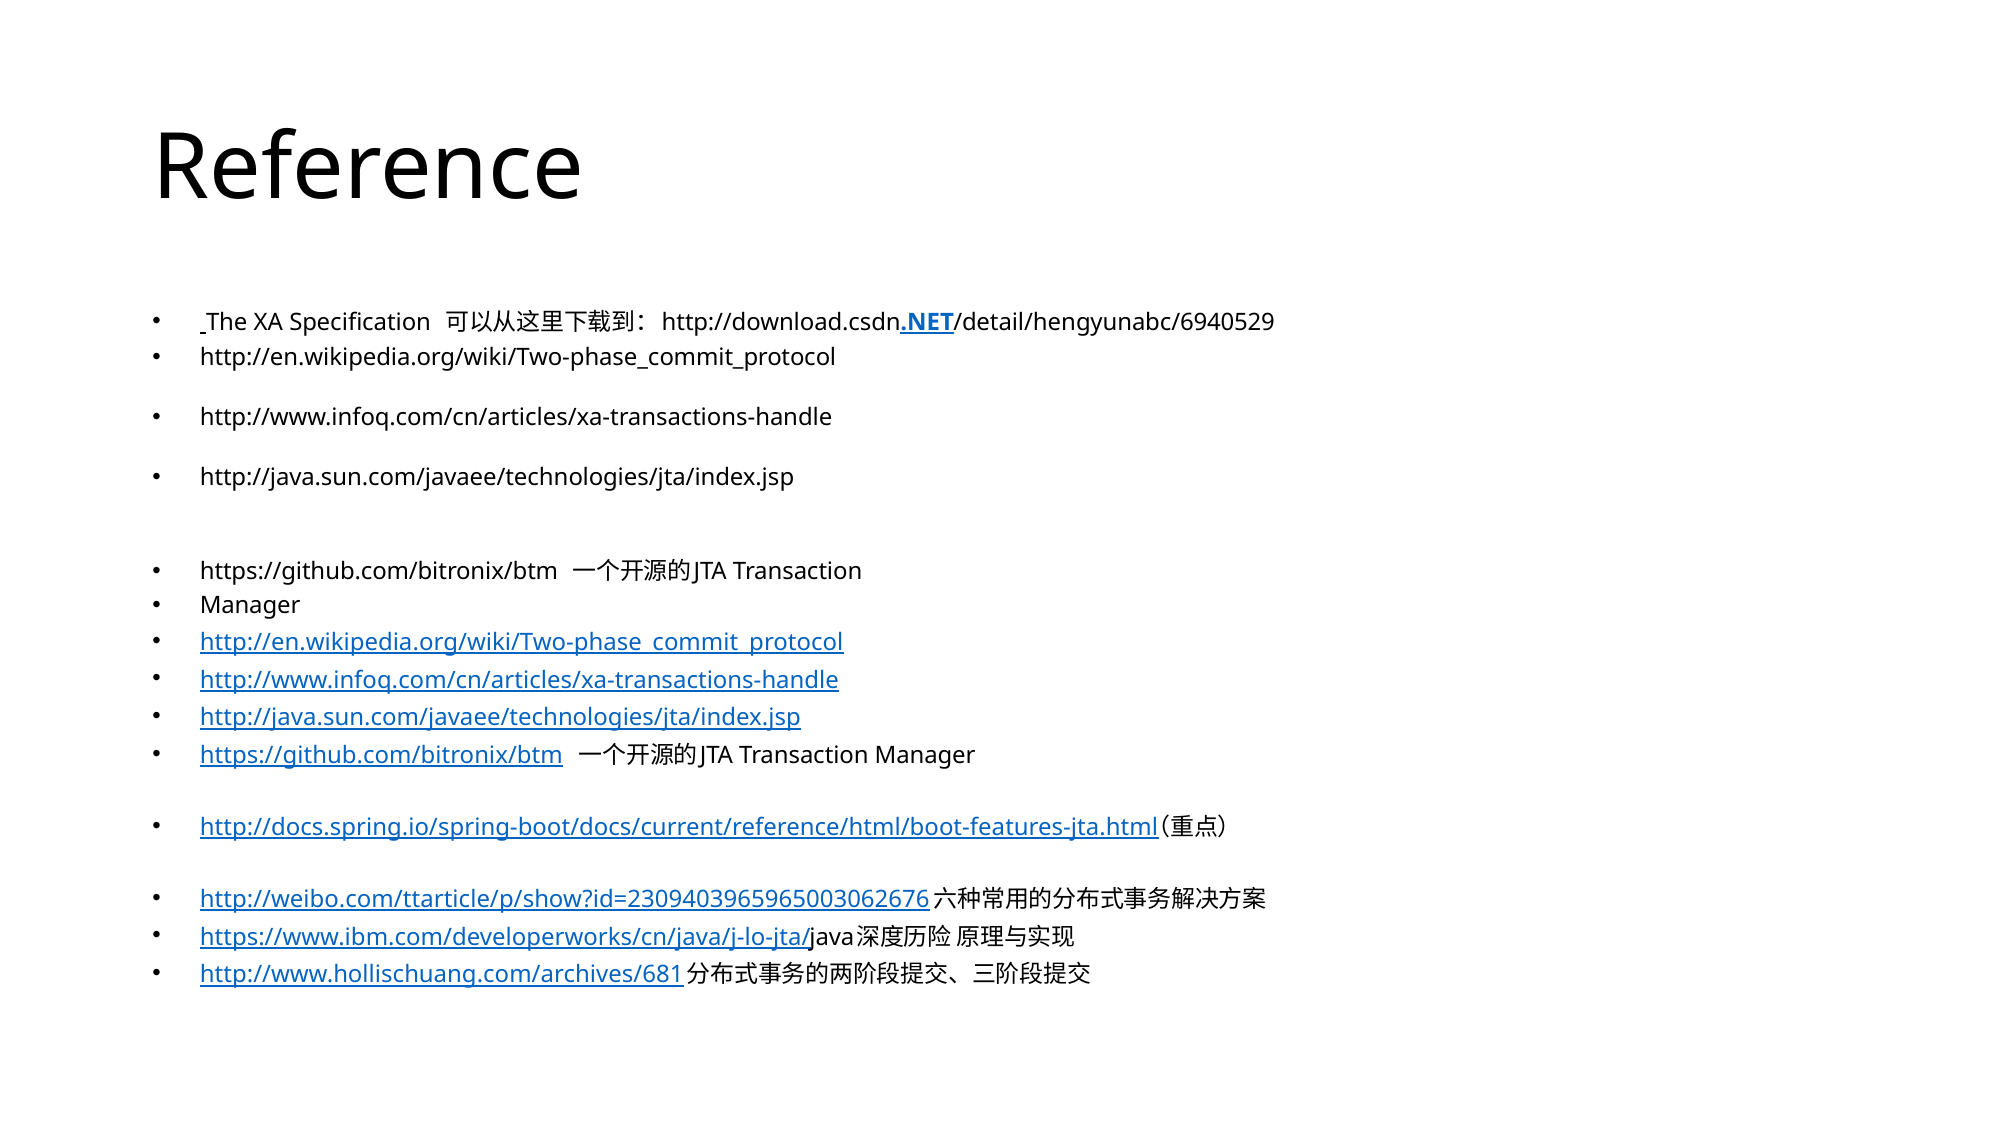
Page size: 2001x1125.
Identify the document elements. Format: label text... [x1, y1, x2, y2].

list The XA Specification 可以从这里下载到：http://download.csdn.NET/detail/hengyunabc/6940529 http://en.wikipedia.org/wiki/Two-phase_commit_protocol http://www.infoq.com/cn/articles/xa-transactions-handle http://java.sun.com/javaee/technologies/jta/index.jsp https://github.com/bitronix/btm 一个开源的JTA Transaction Manager http://en.wikipedia.org/wiki/Two-phase_commit_protocol http://www.infoq.com/cn/articles/xa-transactions-handle http://java.sun.com/javaee/technologies/jta/index.jsp https://github.com/bitronix/btm 一个开源的JTA Transaction Manager http://docs.spring.io/spring-boot/docs/current/reference/html/boot-features-jta.html（重点） http://weibo.com/ttarticle/p/show?id=2309403965965003062676 六种常用的分布式事务解决方案 https://www.ibm.com/developerworks/cn/java/j-lo-jta/ java深度历险 原理与实现 http://www.hollischuang.com/archives/681 分布式事务的两阶段提交、三阶段提交 [137, 299, 1863, 1014]
title Reference [137, 59, 1863, 278]
